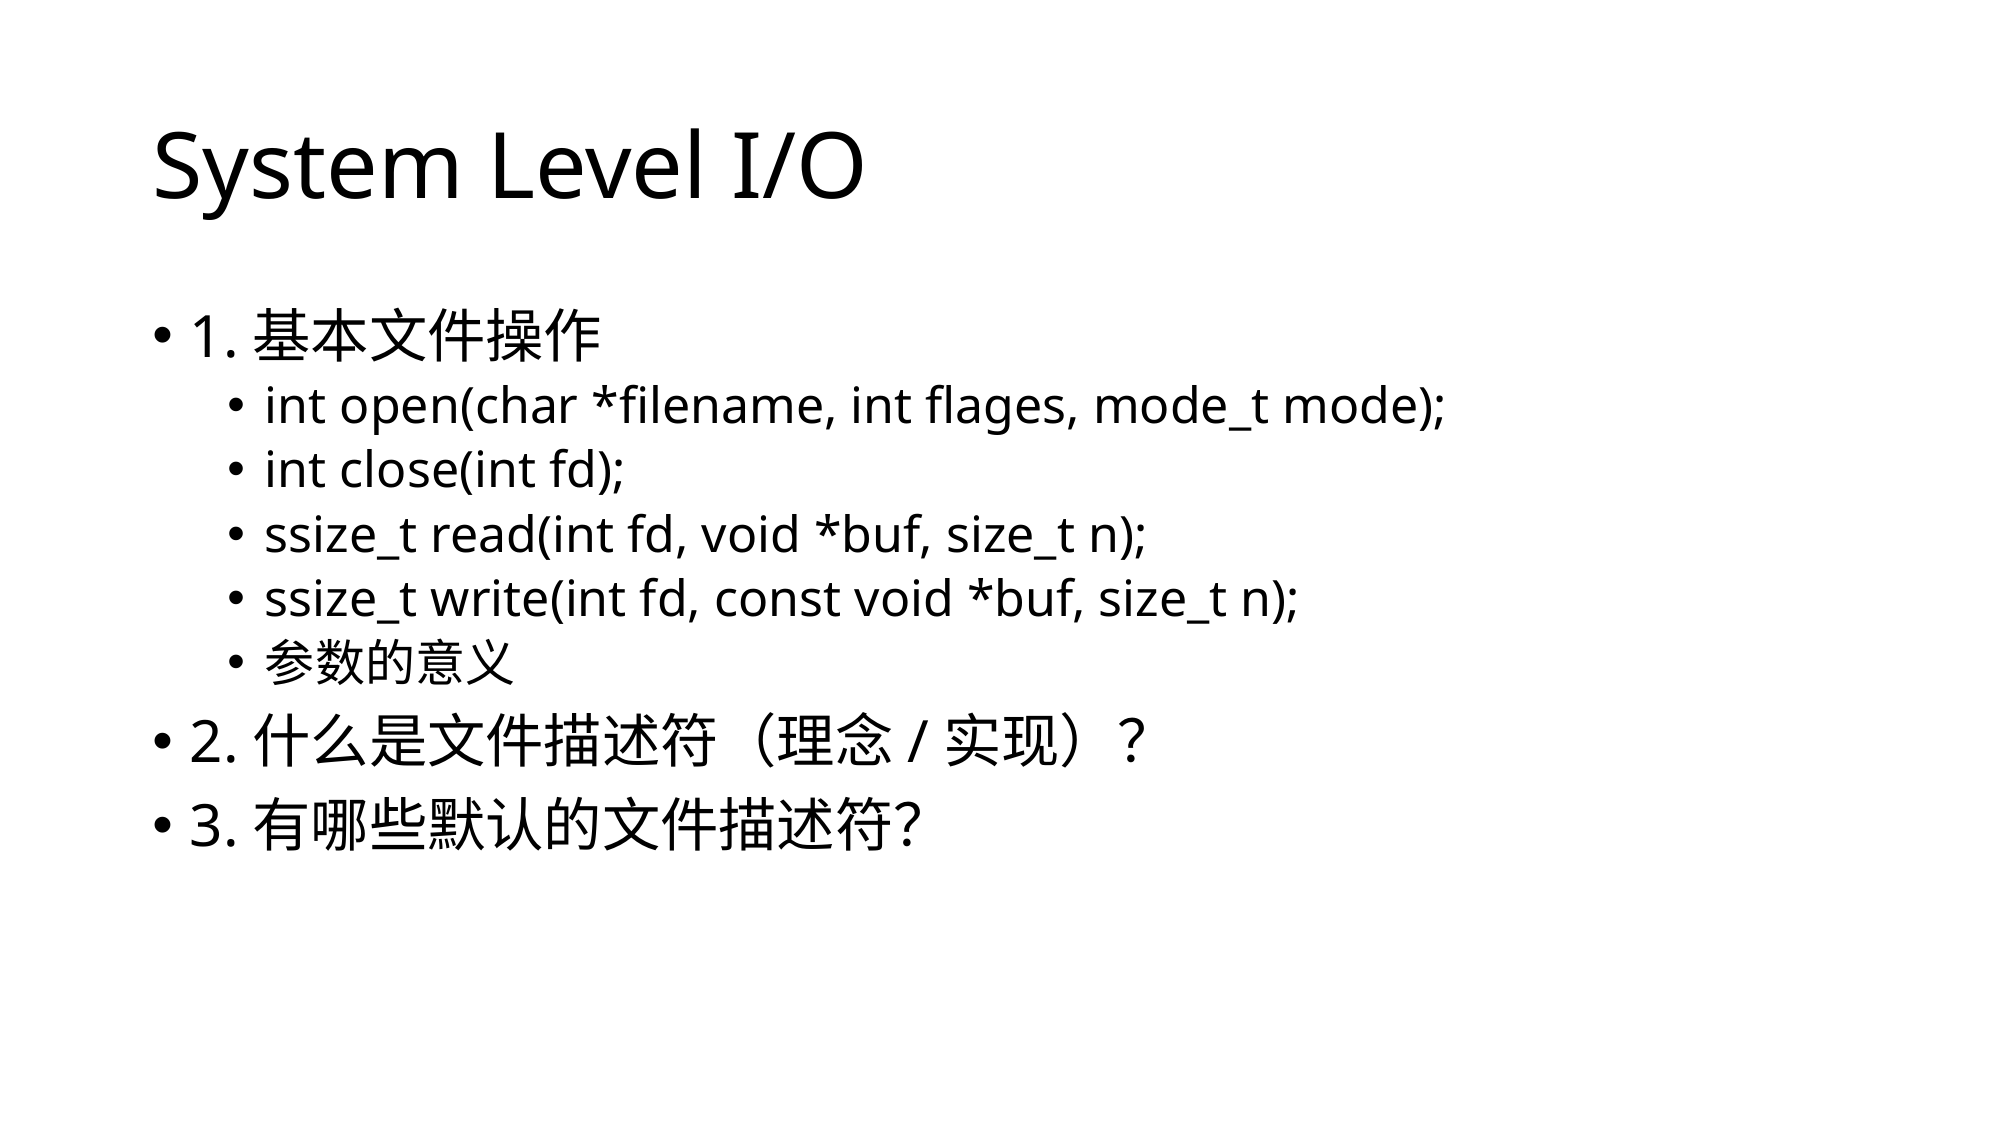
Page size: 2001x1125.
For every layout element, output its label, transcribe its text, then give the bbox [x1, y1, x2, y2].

list 1.基本文件操作 int open(char *filename, int flages, mode_t mode); int close(int fd); ssize_t read(int fd, void *buf, size_t n); ssize_t write(int fd, const void *buf, size_t n); 参数的意义 2.什么是文件描述符（理念/实现）？ 3.有哪些默认的文件描述符？ [137, 299, 1863, 1014]
title System Level I/O [137, 59, 1863, 278]
